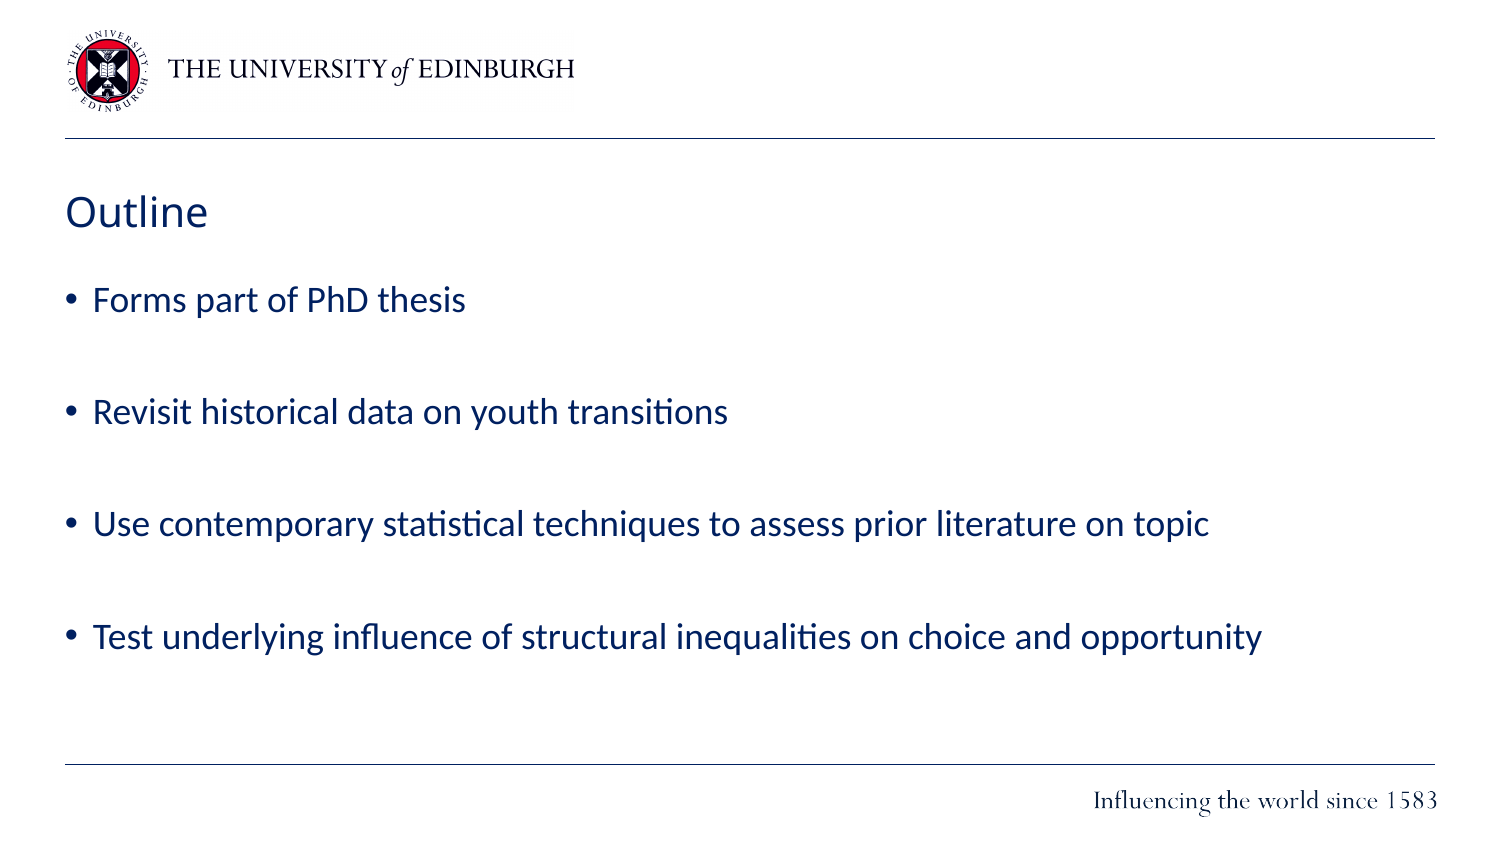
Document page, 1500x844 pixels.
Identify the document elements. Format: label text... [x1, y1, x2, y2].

picture [1093, 785, 1438, 817]
list Forms part of PhD thesis Revisit historical data on youth transitions Use contemporary statistical techniques to assess prior literature on topic Test underlying influence of structural inequalities on choice and opportunity [64, 280, 1413, 733]
title Outline [64, 185, 1390, 257]
picture [67, 30, 574, 112]
